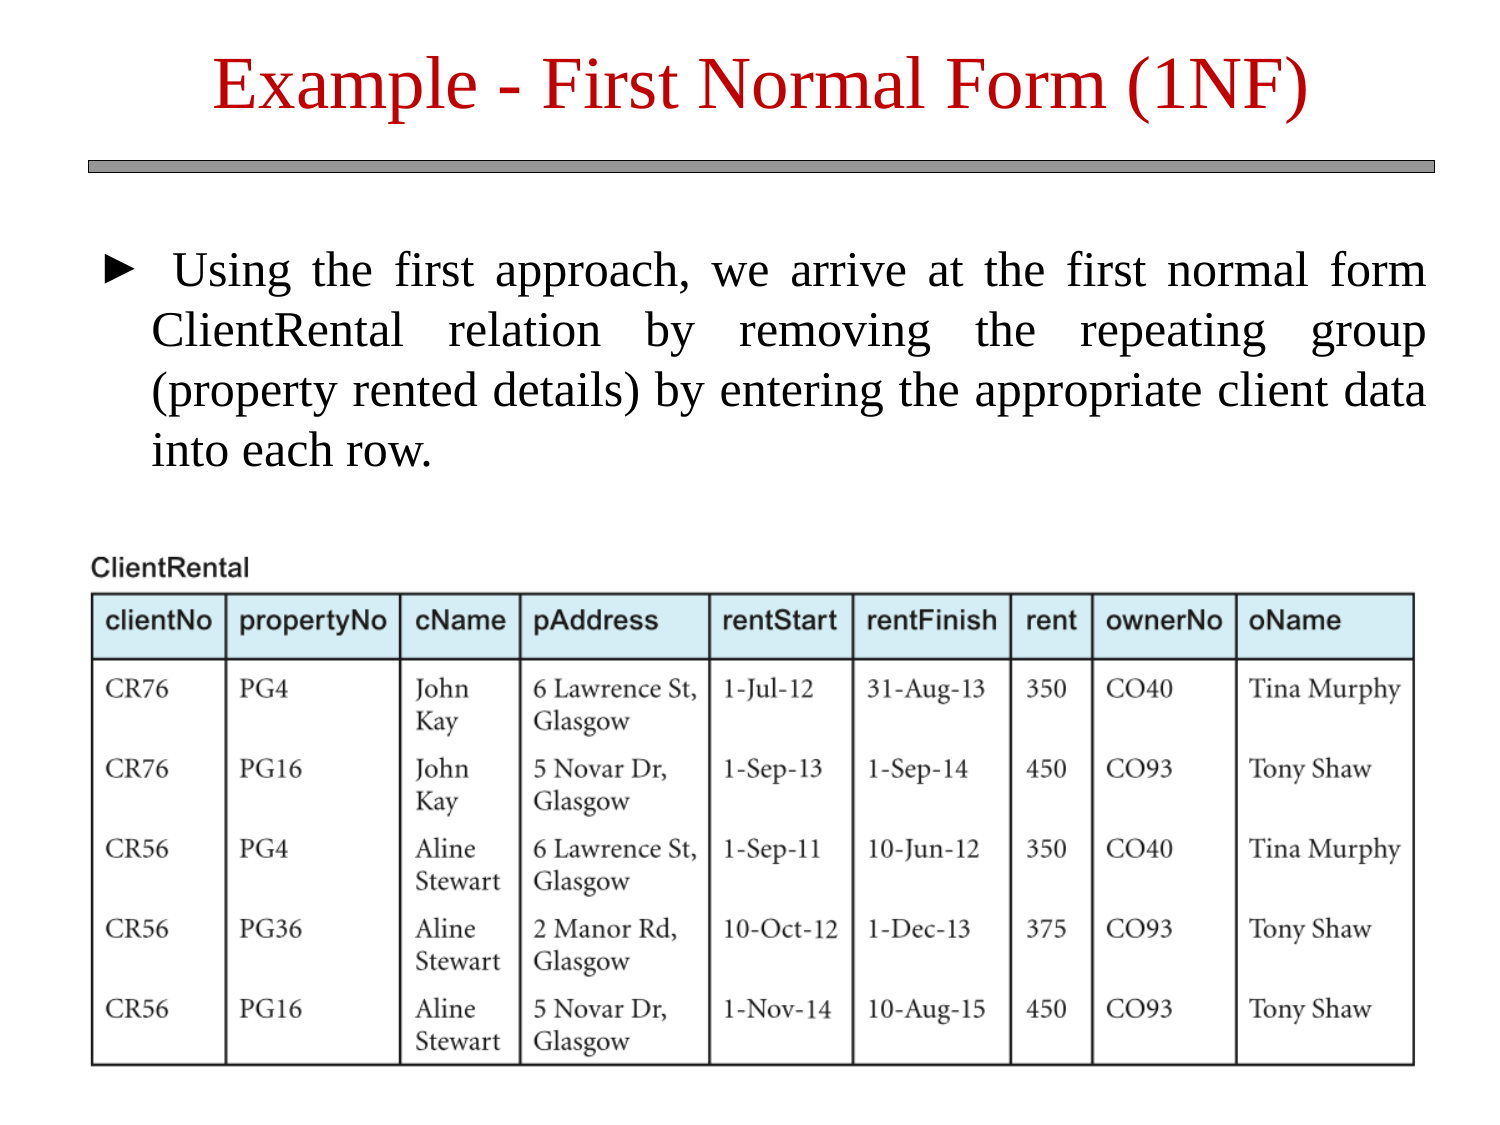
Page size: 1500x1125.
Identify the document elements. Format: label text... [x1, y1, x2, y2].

picture [86, 542, 1436, 1079]
title Example - First Normal Form (1NF) [123, 0, 1400, 160]
text_box Using the first approach, we arrive at the first normal form ClientRental relation by removing the repeating group (property rented details) by entering the appropriate client data into each row. [87, 228, 1436, 484]
text_box [88, 160, 1435, 173]
